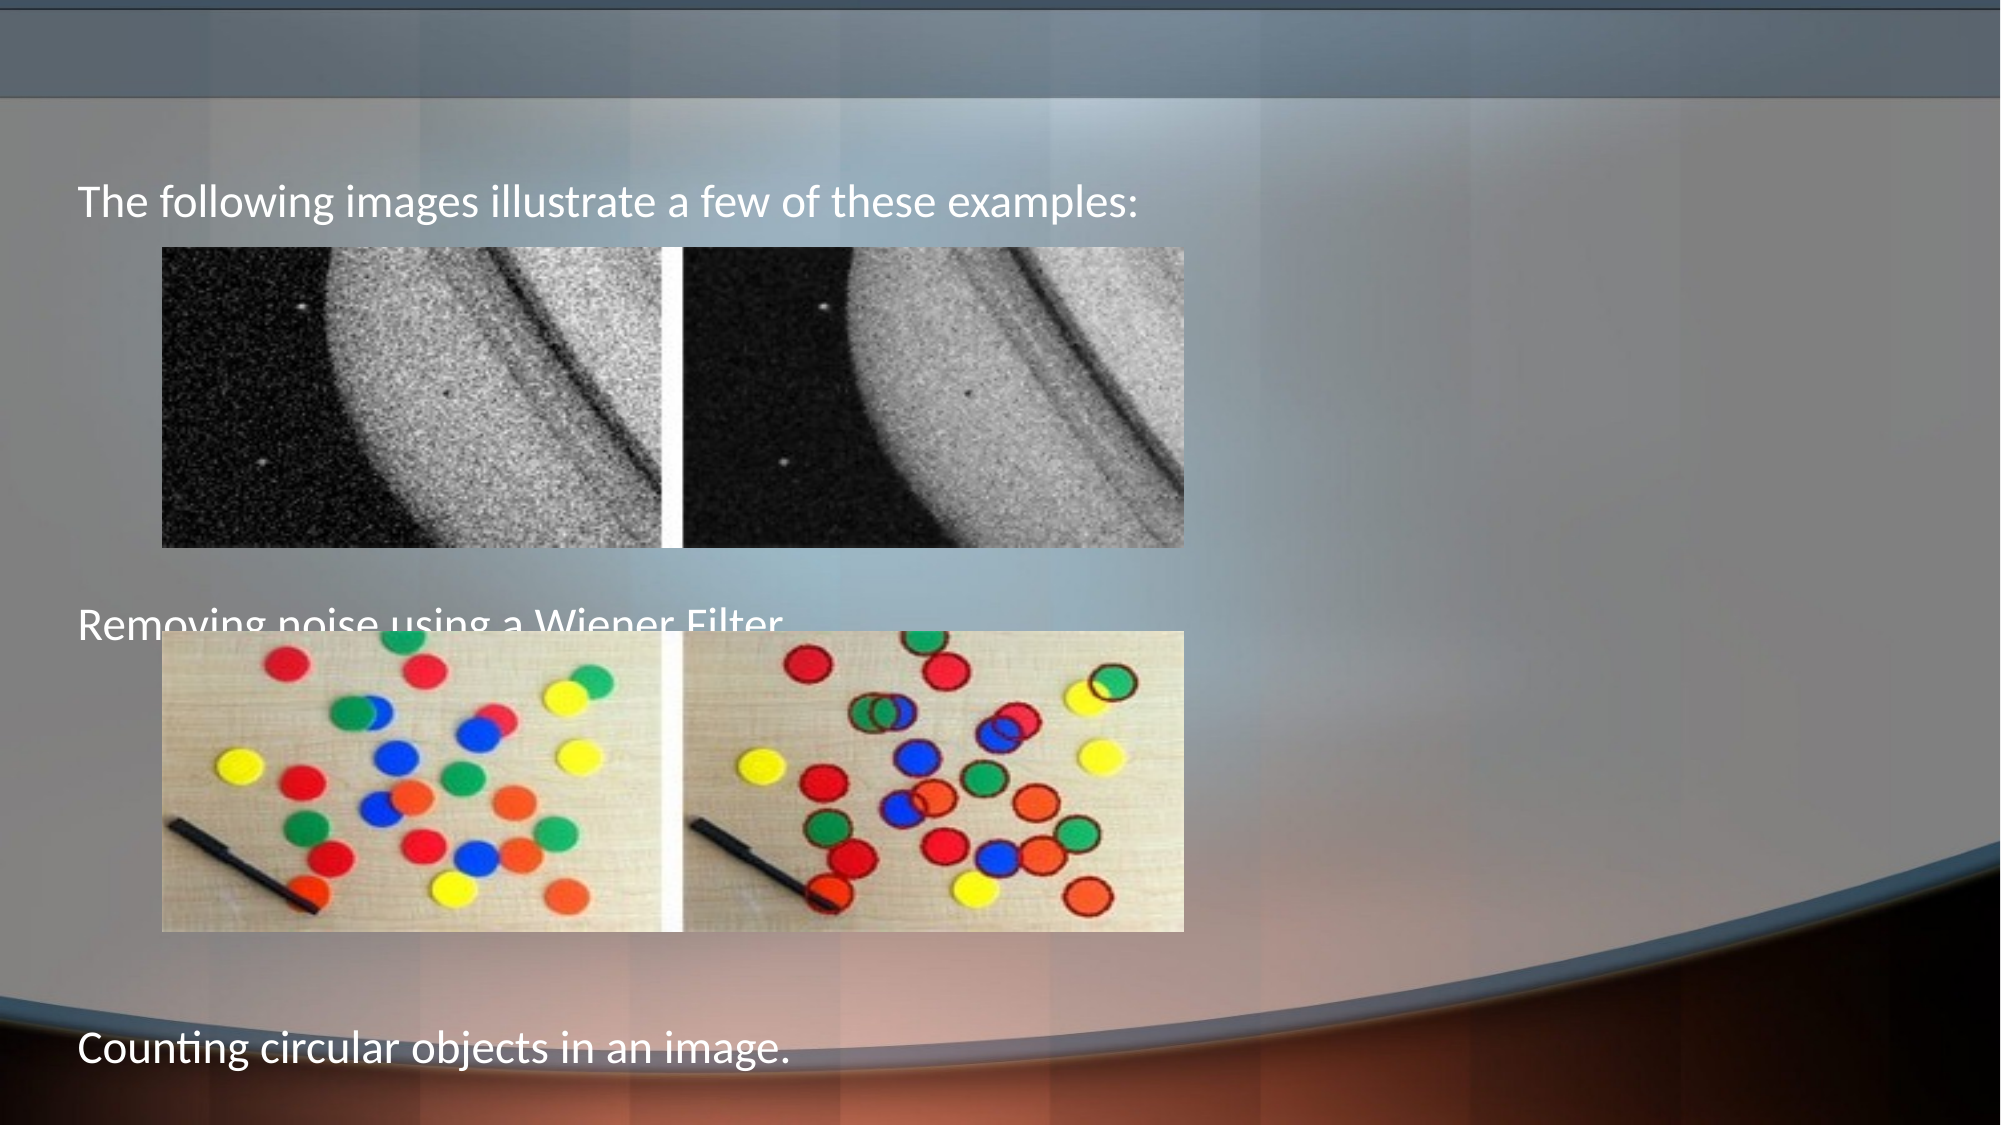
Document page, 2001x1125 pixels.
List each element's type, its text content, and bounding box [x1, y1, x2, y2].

picture [0, 0, 2001, 1125]
list The following images illustrate a few of these examples: Removing noise using a Wiener Filter. Counting circular objects in an image. [49, 163, 1740, 1088]
